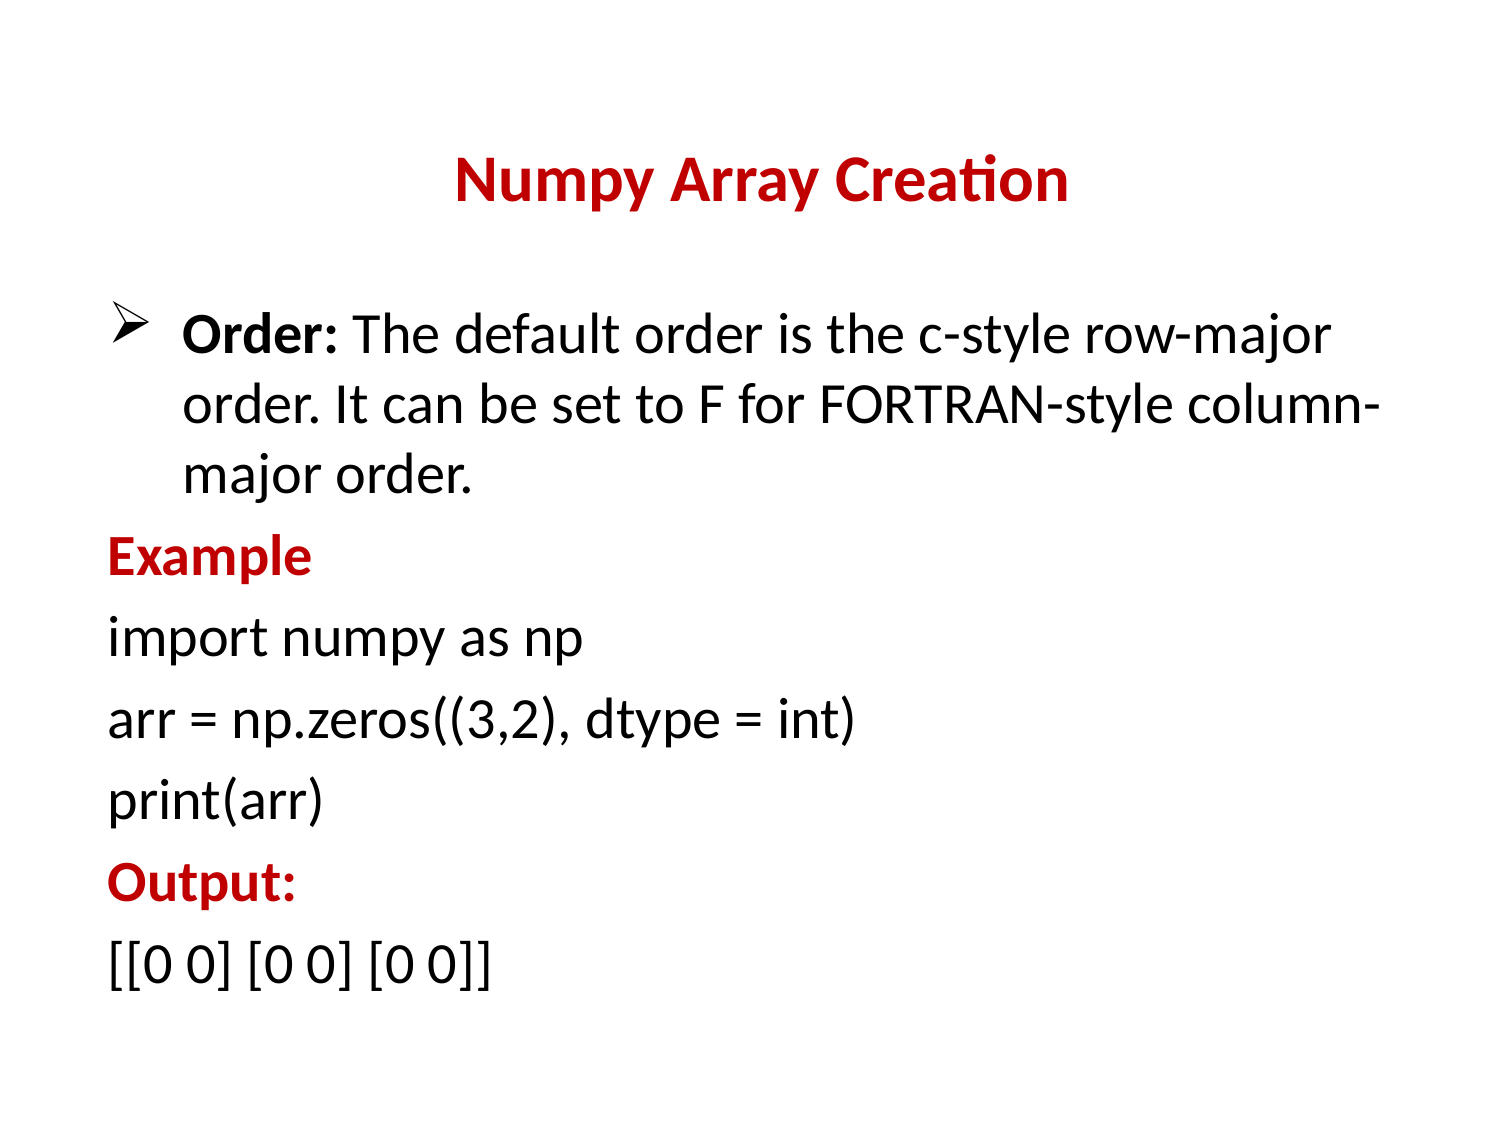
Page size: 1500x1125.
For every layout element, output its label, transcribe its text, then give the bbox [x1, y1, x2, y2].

text_box Numpy Array Creation [87, 110, 1438, 239]
list Order: The default order is the c-style row-major order. It can be set to F for FORTRAN-style column-major order. Example import numpy as np arr = np.zeros((3,2), dtype = int) print(arr) Output: [[0 0] [0 0] [0 0]] [75, 287, 1425, 1125]
title [75, 116, 1425, 245]
